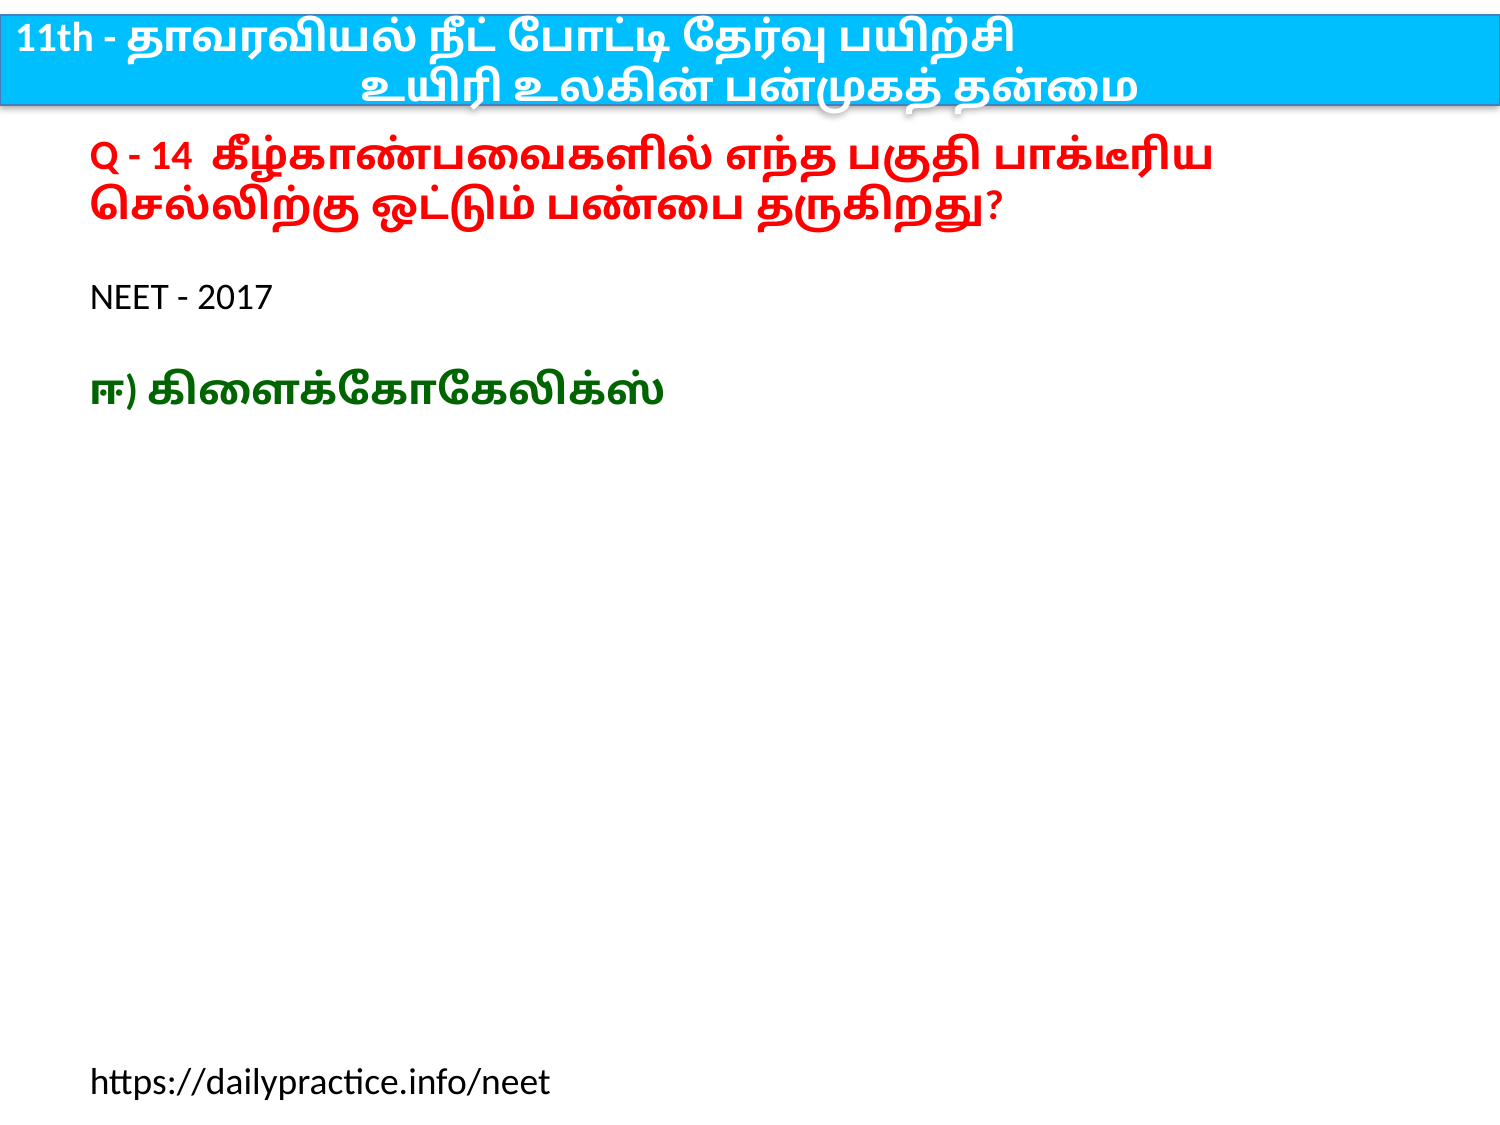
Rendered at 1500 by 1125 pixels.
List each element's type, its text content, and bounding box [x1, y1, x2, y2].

text_box https://dailypractice.info/neet [74, 1049, 675, 1110]
text_box Q - 14 கீழ்காண்பவைகளில் எந்த பகுதி பாக்டீரிய செல்லிற்கு ஒட்டும் பண்பை தருகிறது? NEET - 2017 ஈ) கிளைக்கோகேலிக்ஸ் [74, 75, 1275, 420]
text_box 11th - தாவரவியல் நீட் போட்டி தேர்வு பயிற்சி உயிரி உலகின் பன்முகத் தன்மை [0, 14, 1500, 106]
